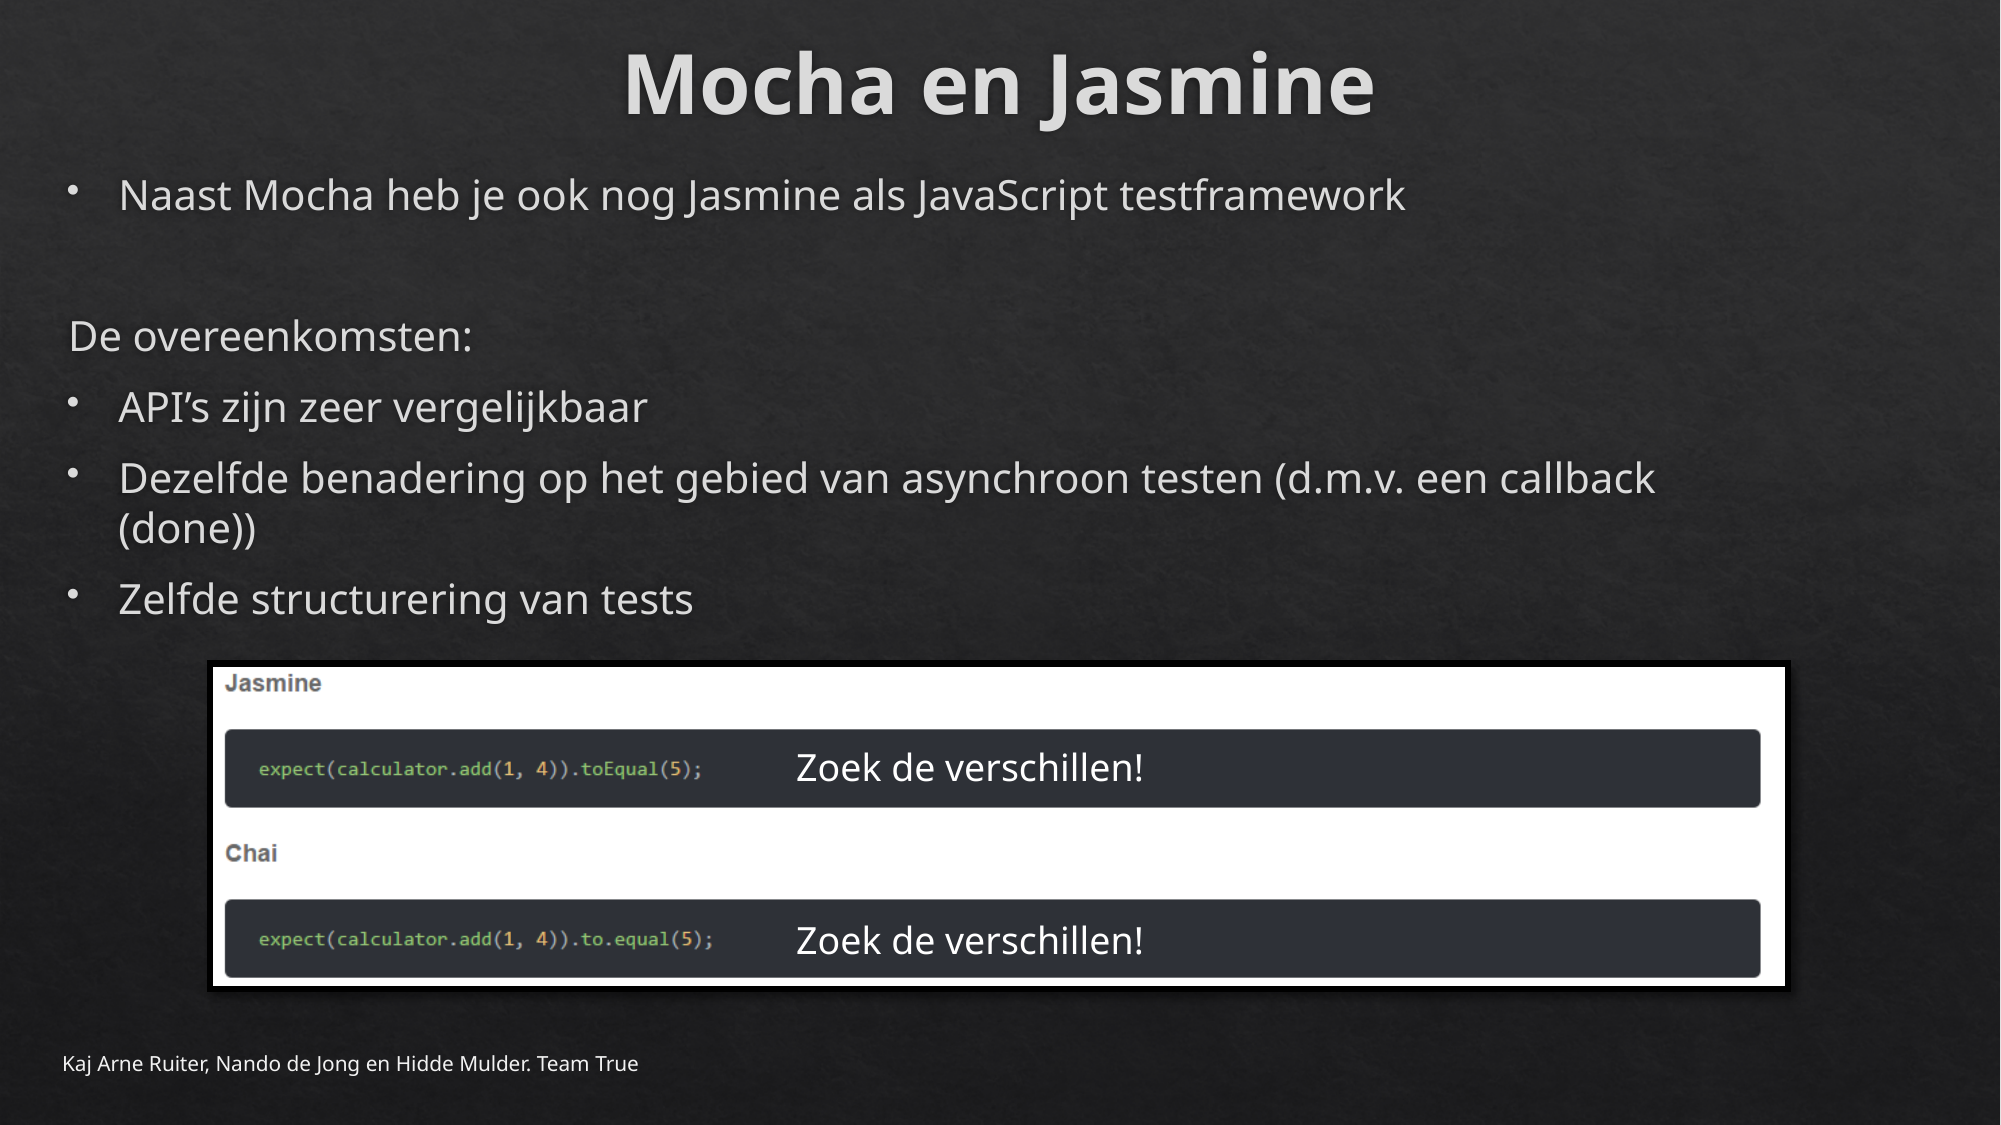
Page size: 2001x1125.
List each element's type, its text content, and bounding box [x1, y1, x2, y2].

title Mocha en Jasmine [149, 1, 1849, 161]
picture [213, 666, 1786, 987]
list Naast Mocha heb je ook nog Jasmine als JavaScript testframework De overeenkomsten: API’s zijn zeer vergelijkbaar Dezelfde benadering op het gebied van asynchroon testen (d.m.v. een callback (done)) Zelfde structurering van tests [47, 160, 1746, 827]
footer Kaj Arne Ruiter, Nando de Jong en Hidde Mulder. Team True [47, 1033, 1142, 1093]
